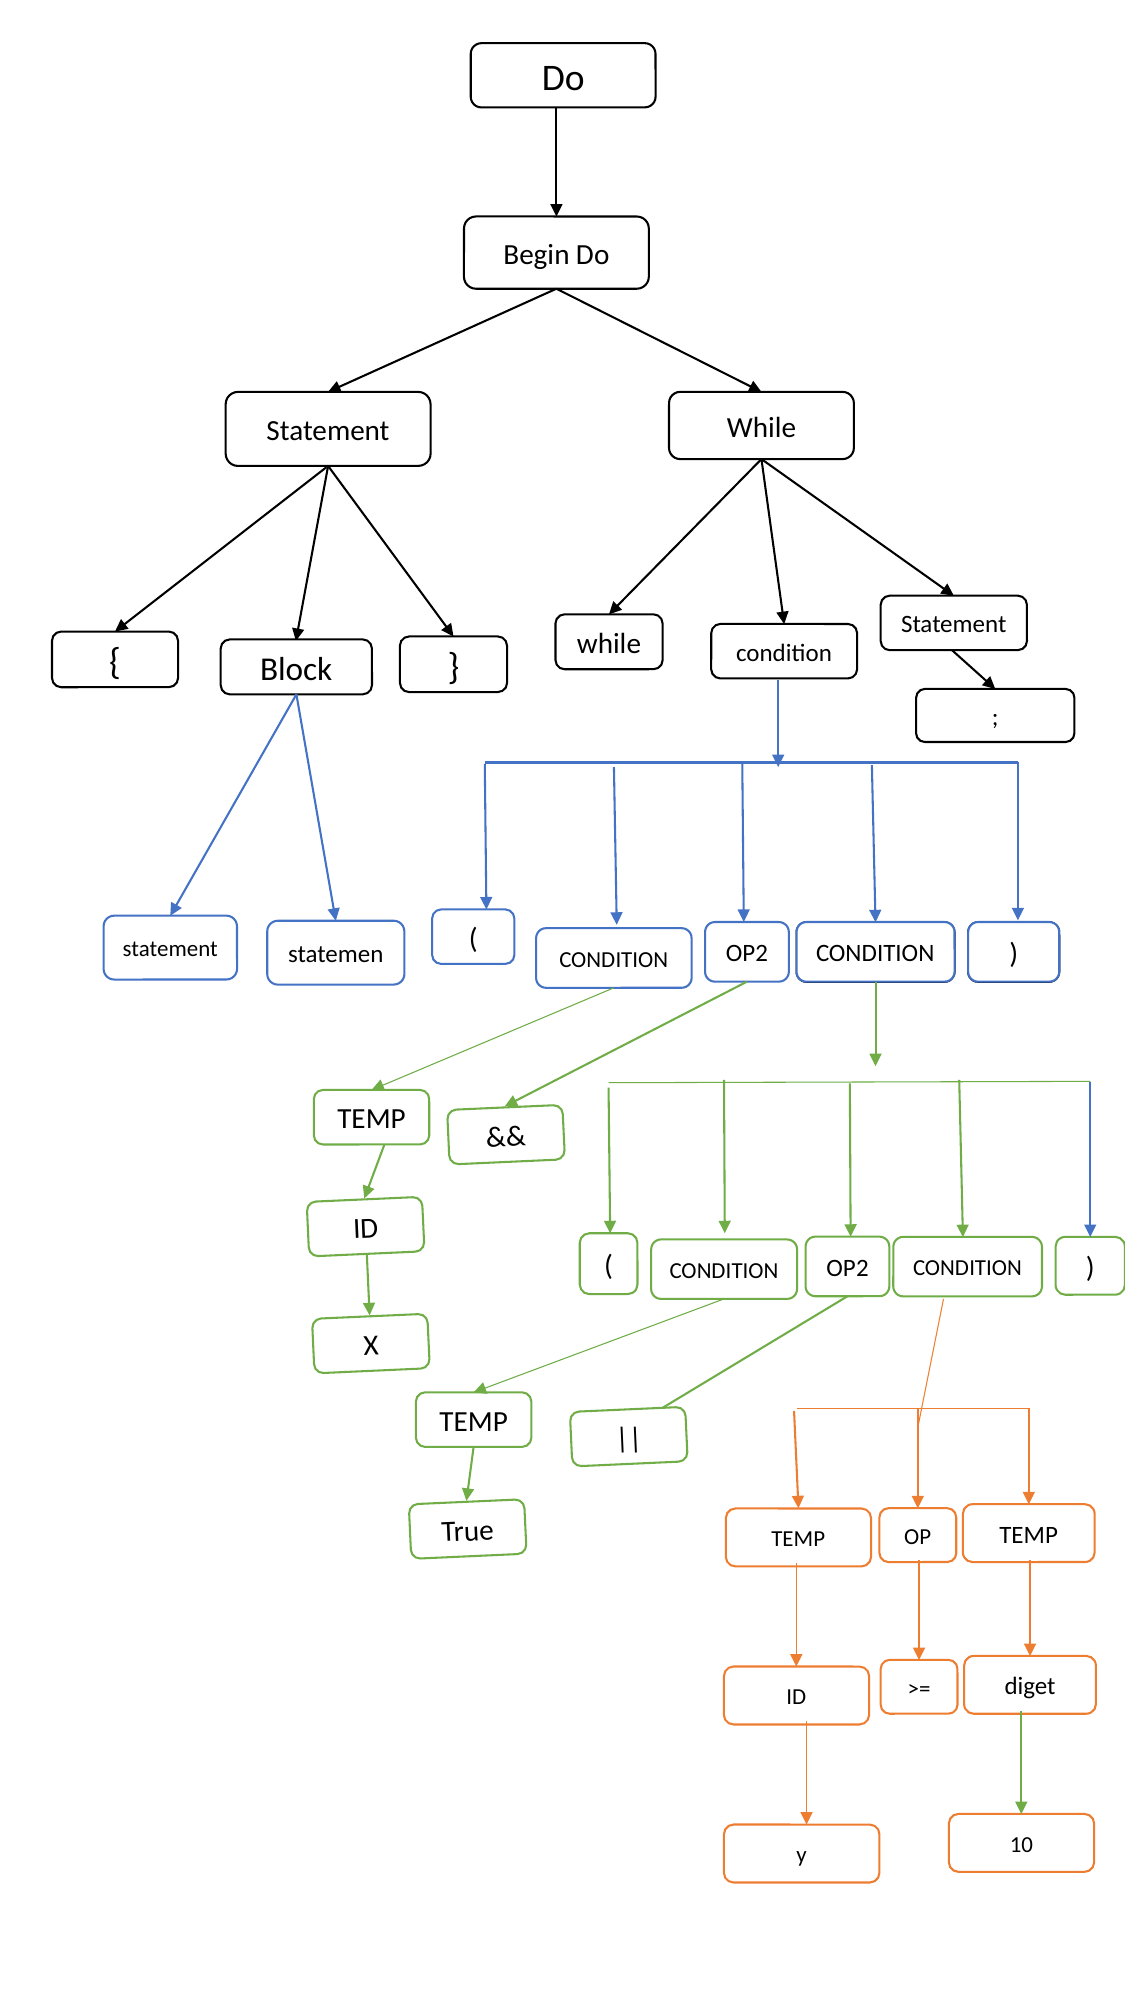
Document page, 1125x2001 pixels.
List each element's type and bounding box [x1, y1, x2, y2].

text_box [466, 1446, 474, 1502]
text_box [504, 981, 747, 1108]
text_box [51, 43, 1125, 1883]
text_box [473, 1298, 629, 1393]
text_box [366, 1253, 370, 1317]
text_box [629, 1296, 848, 1428]
